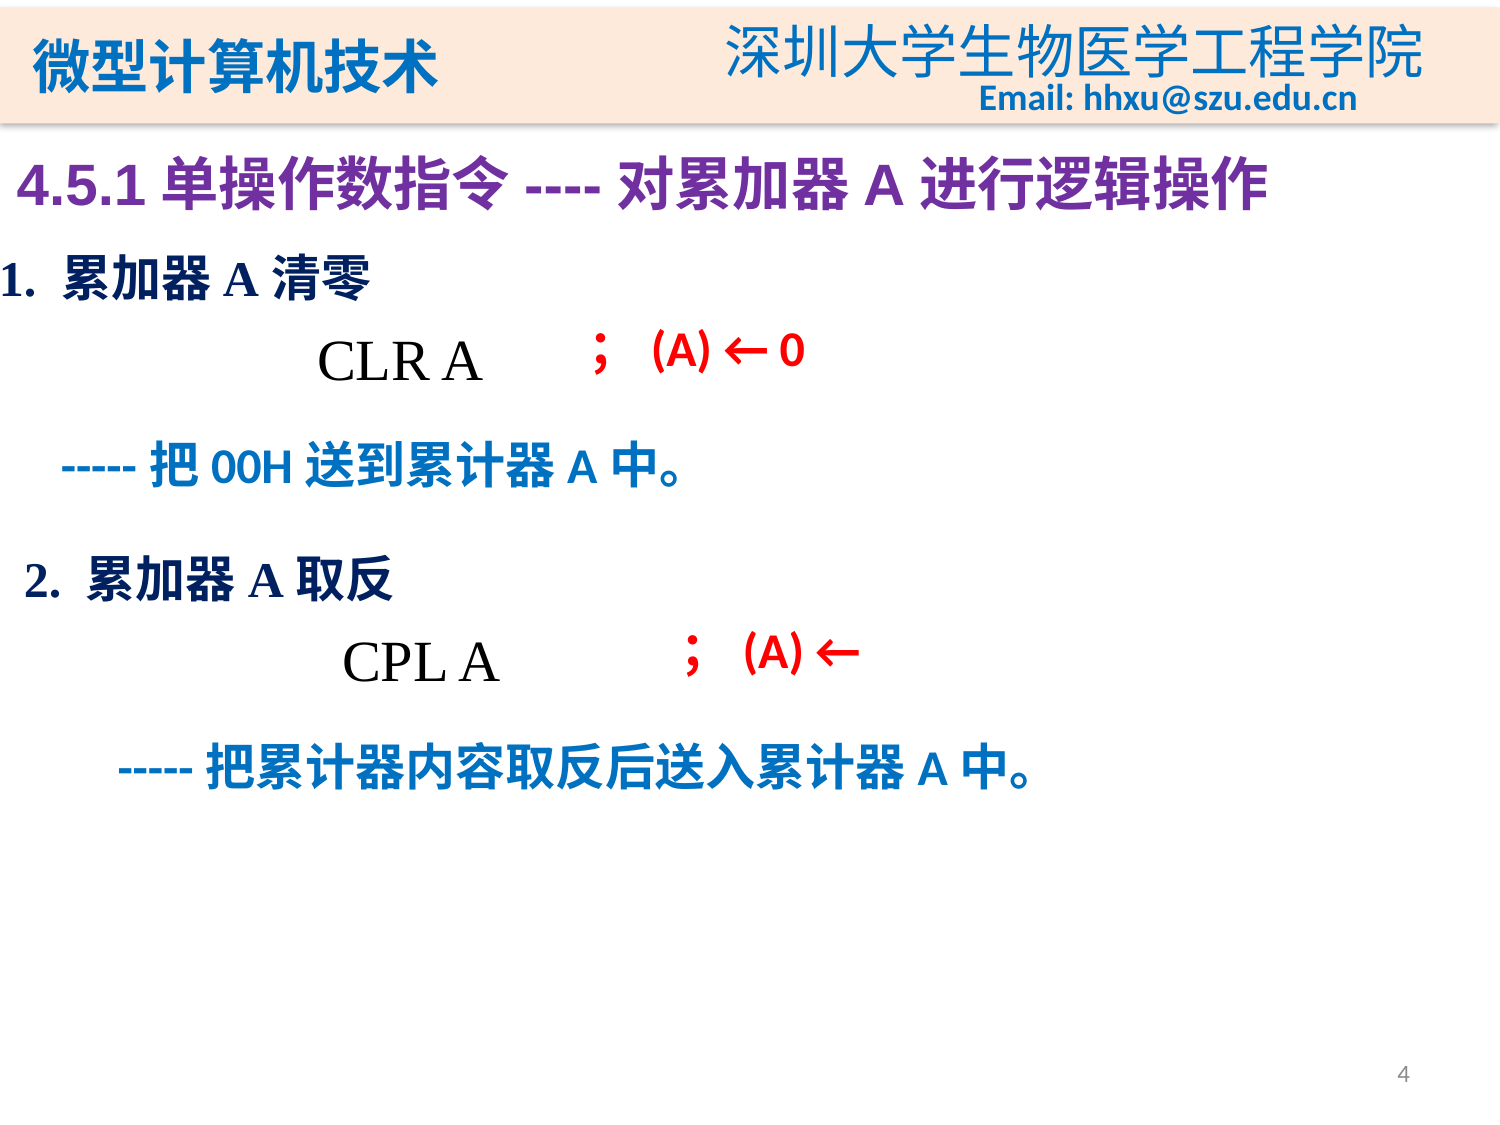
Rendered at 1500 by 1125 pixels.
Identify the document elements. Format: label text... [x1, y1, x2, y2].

text_box 1. 累加器A清零 [0, 238, 386, 314]
text_box CPL A [327, 616, 516, 701]
text_box ；(A) ← 0 [574, 309, 820, 385]
text_box -----把累计器内容取反后送入累计器A中。 [102, 727, 1075, 803]
text_box -----把00H送到累计器A中。 [46, 426, 725, 501]
slide_number 4 [1074, 1042, 1425, 1103]
text_box 4.5.1单操作数指令----对累加器A进行逻辑操作 [1, 140, 1284, 225]
text_box 2. 累加器A取反 [9, 540, 411, 615]
text_box CLR A [302, 314, 499, 400]
